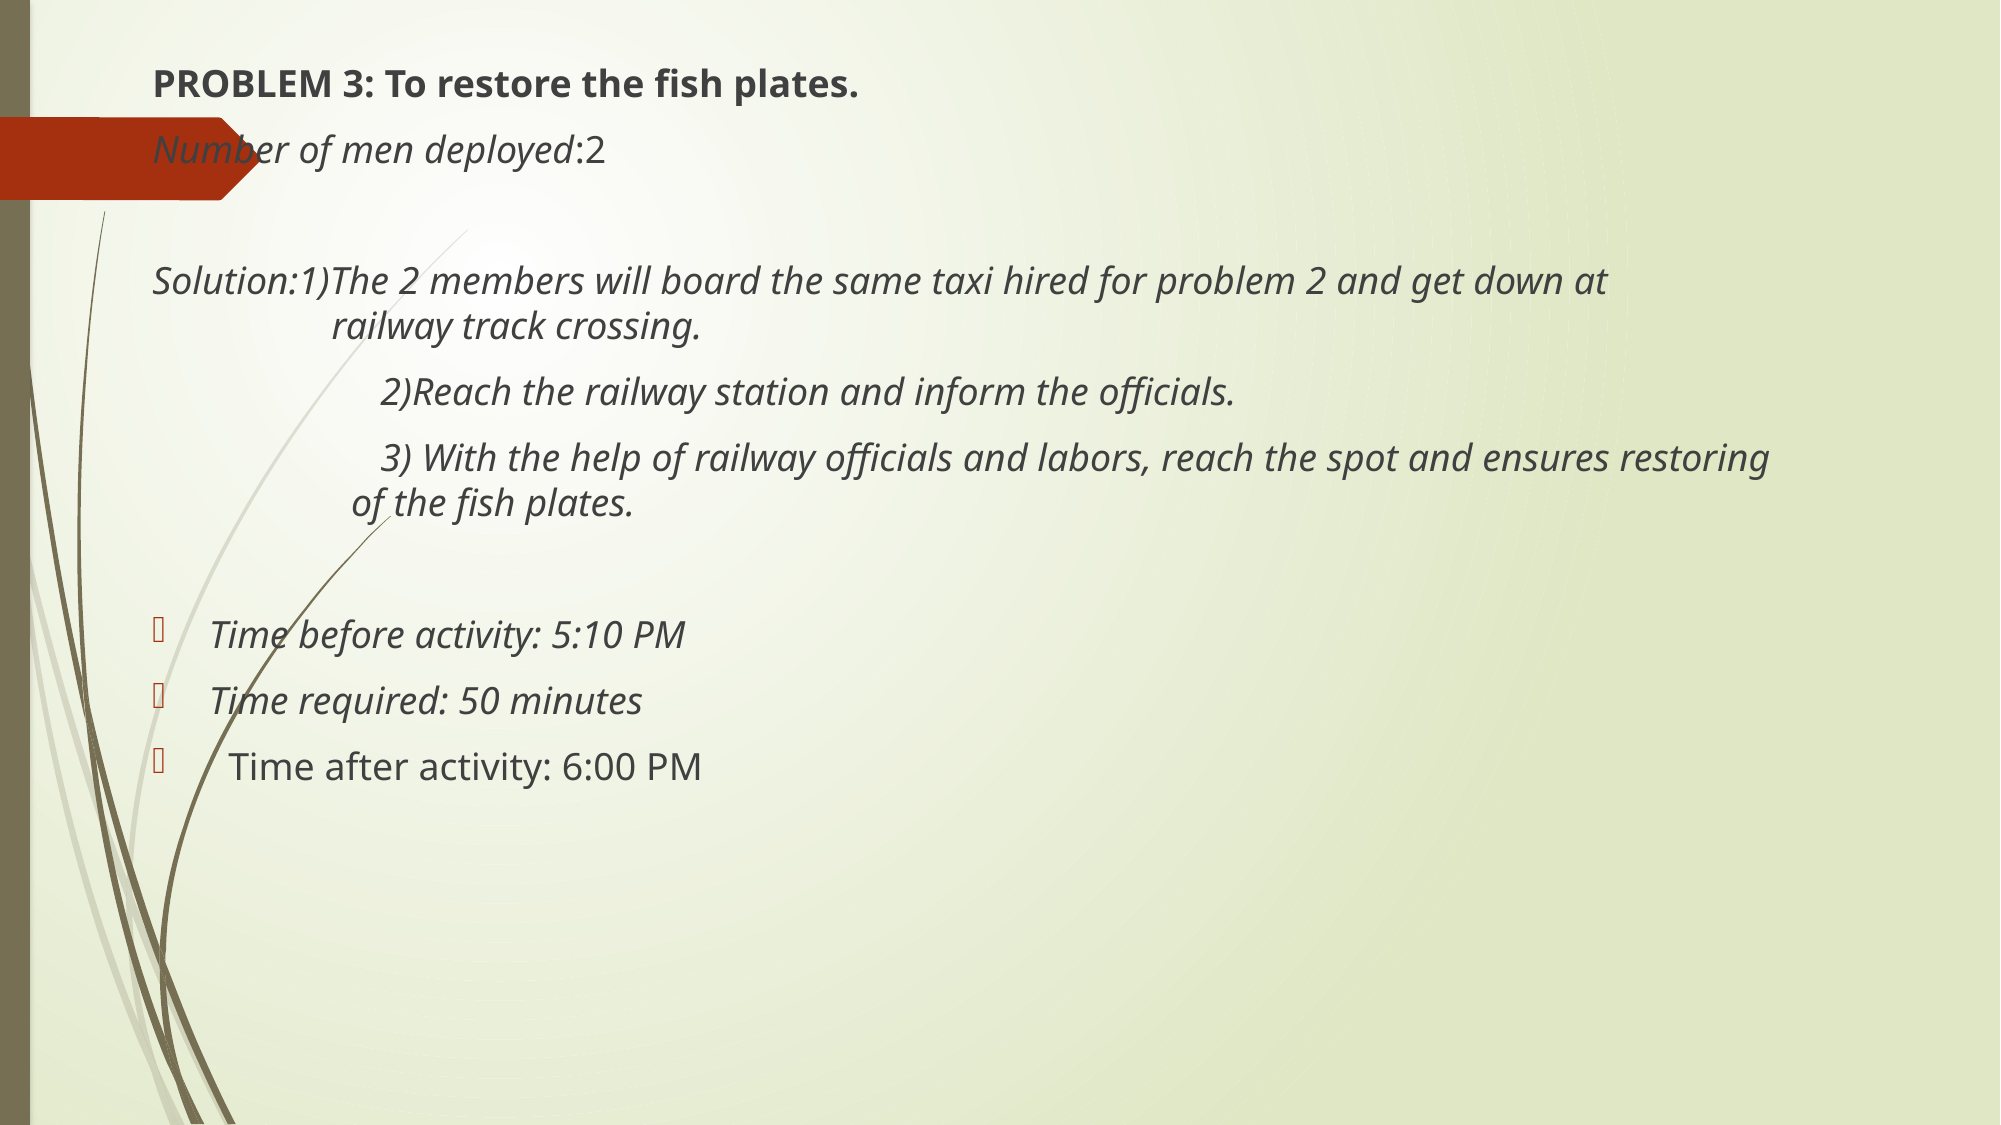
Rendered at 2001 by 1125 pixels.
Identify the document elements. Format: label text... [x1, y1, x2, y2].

list PROBLEM 3: To restore the fish plates. Number of men deployed:2 Solution:1)The 2 members will board the same taxi hired for problem 2 and get down at railway track crossing. 2)Reach the railway station and inform the officials. 3) With the help of railway officials and labors, reach the spot and ensures restoring of the fish plates. Time before activity: 5:10 PM Time required: 50 minutes Time after activity: 6:00 PM [137, 52, 1863, 1014]
